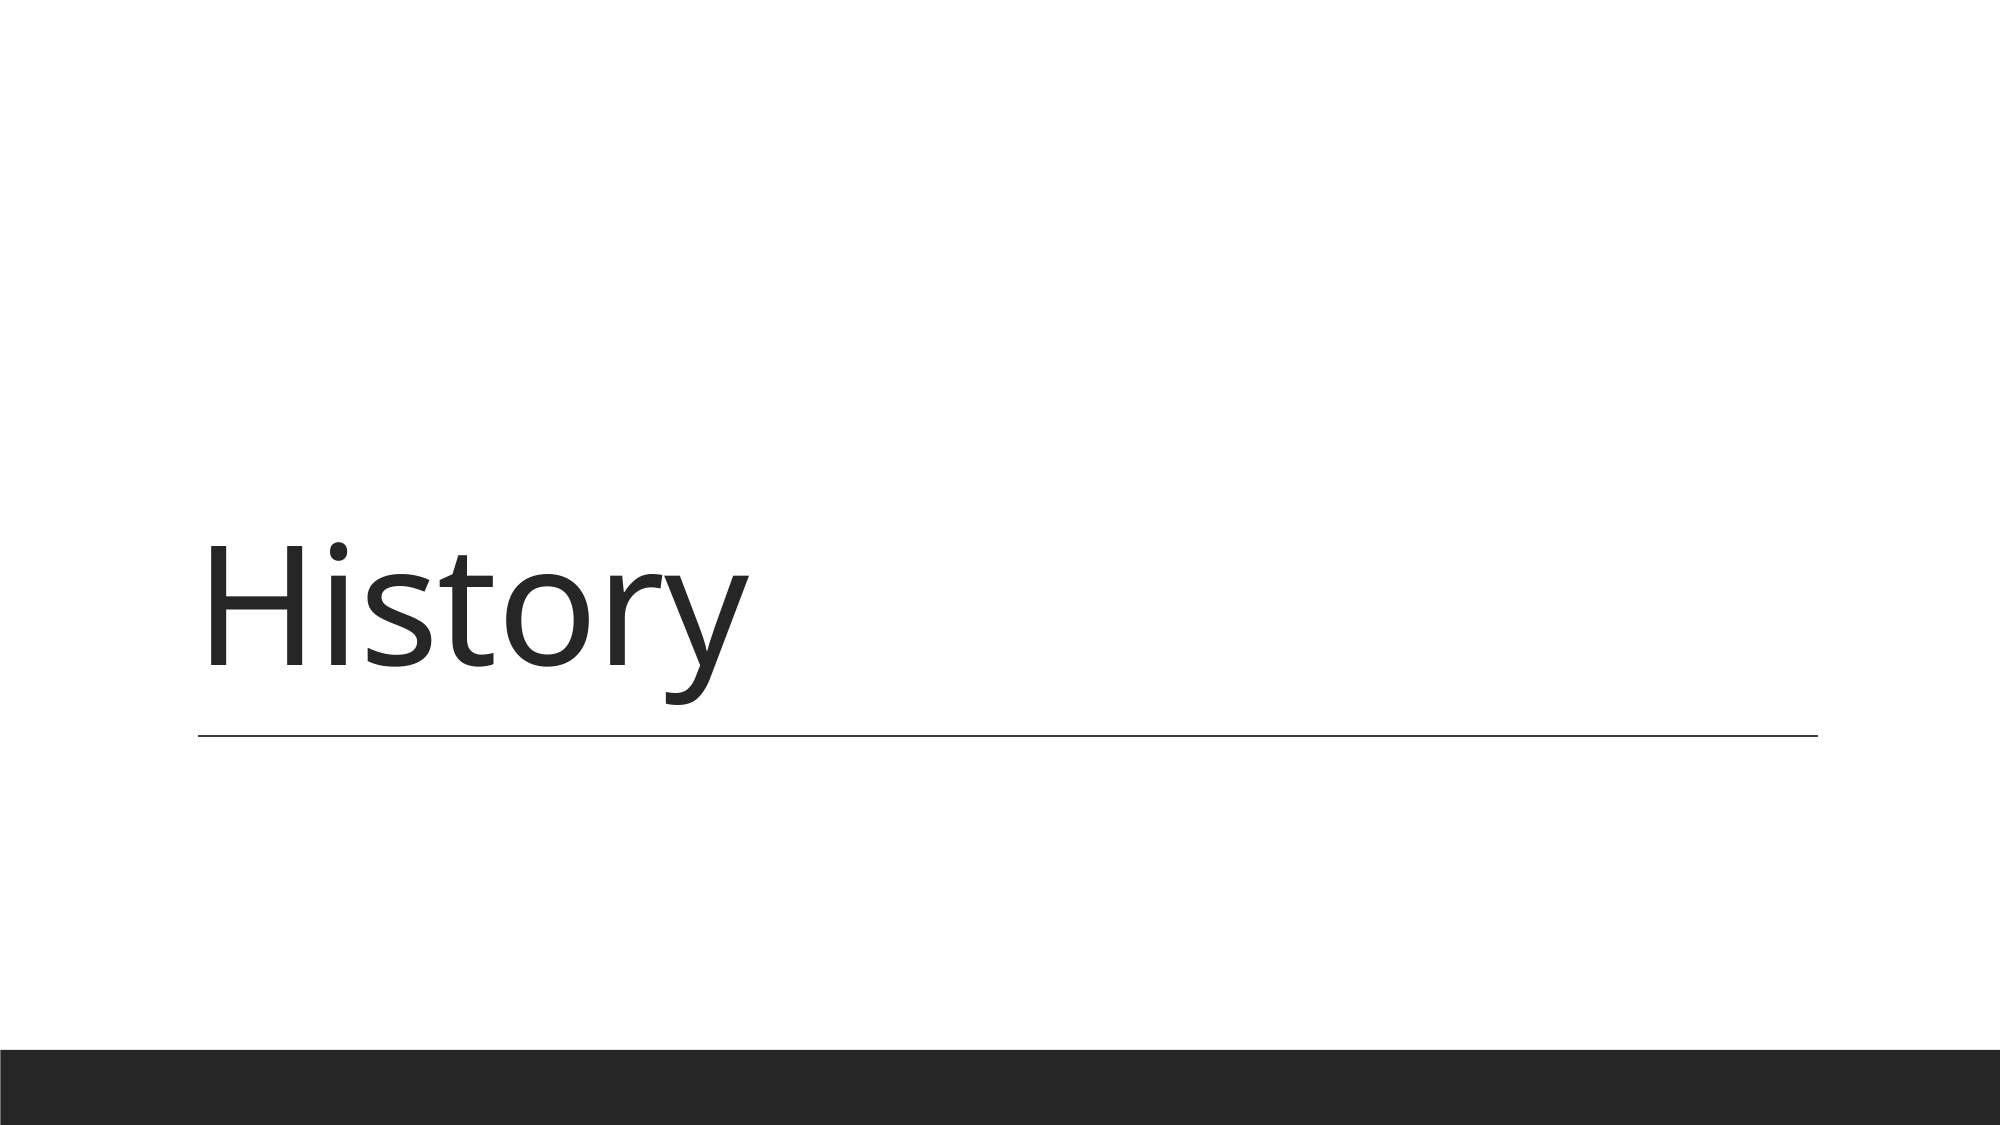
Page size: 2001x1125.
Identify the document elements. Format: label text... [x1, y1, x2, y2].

title History [180, 124, 1830, 710]
